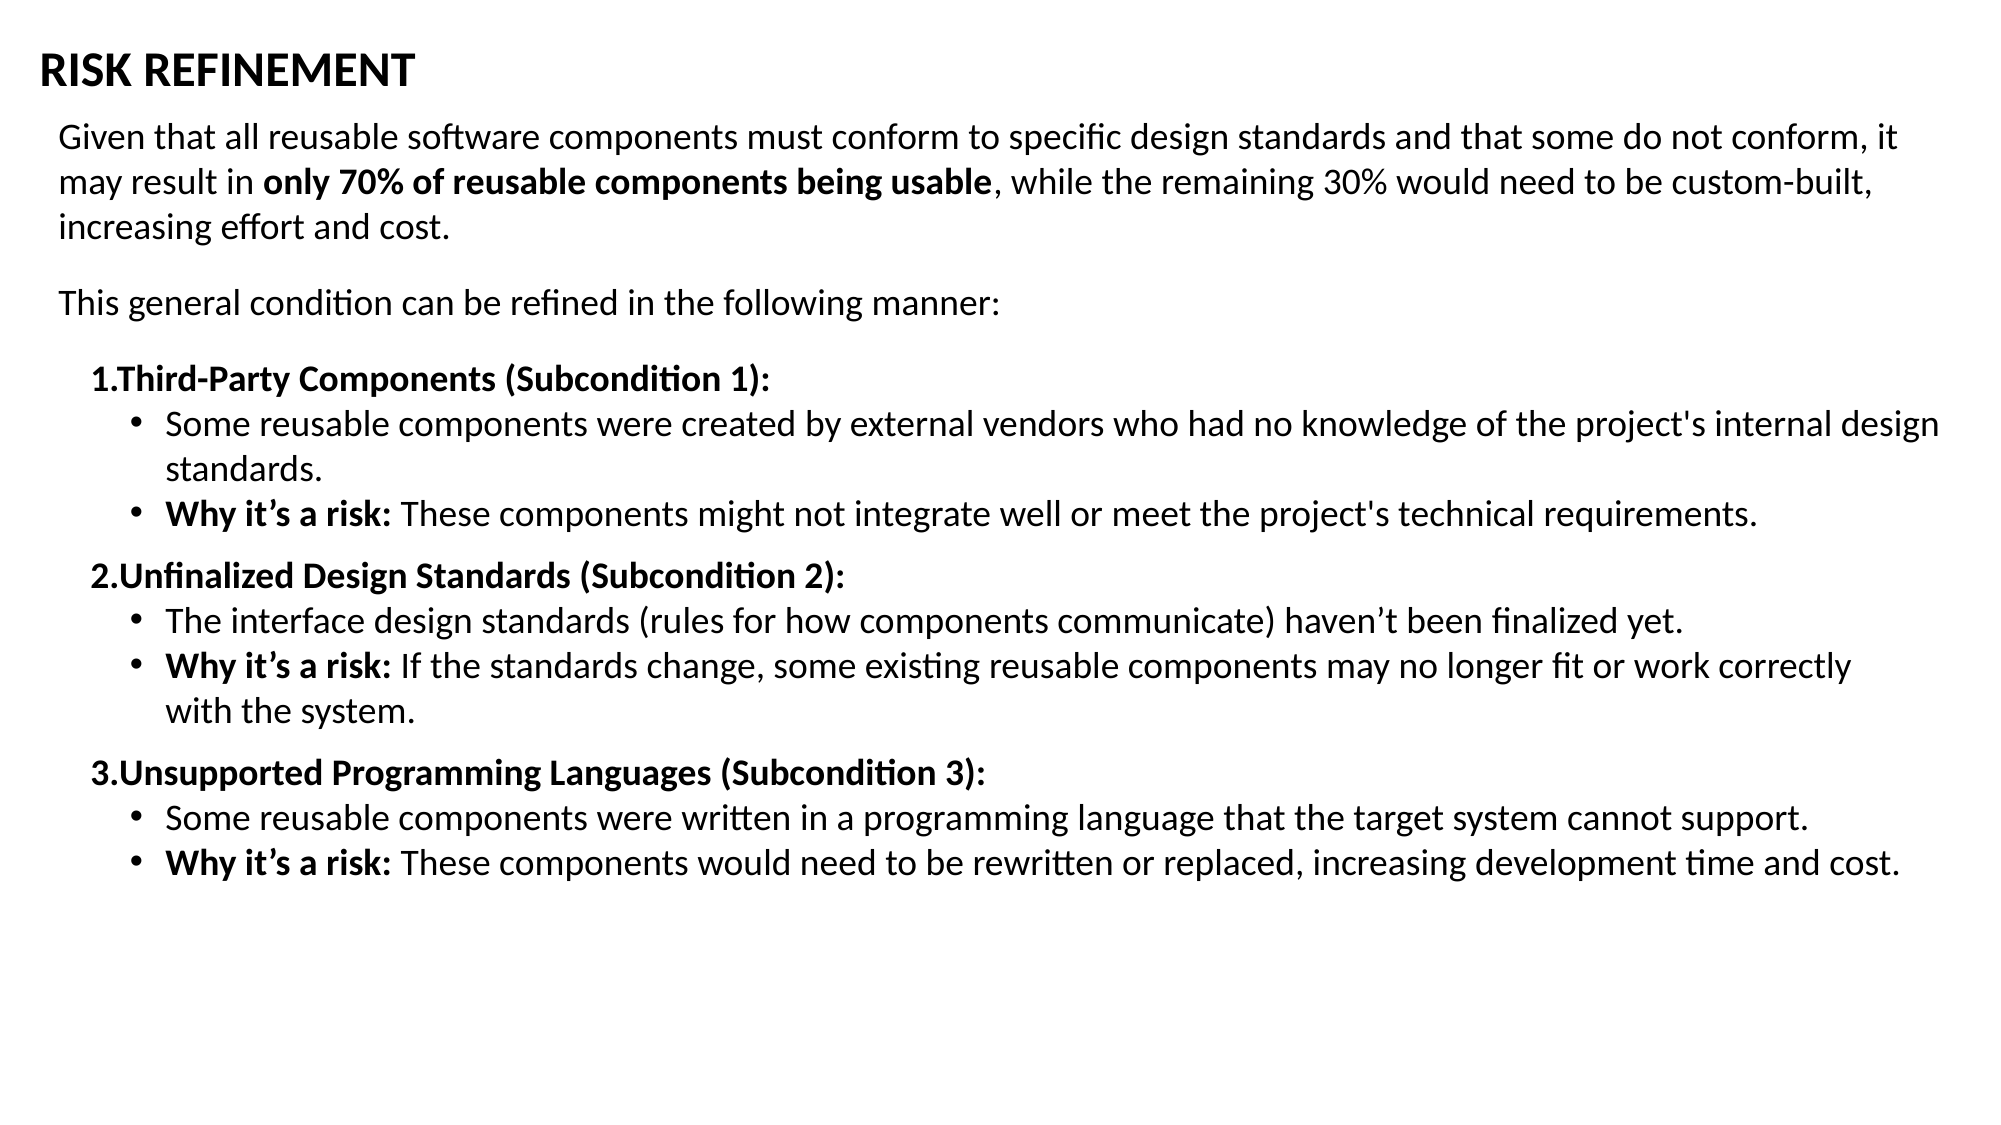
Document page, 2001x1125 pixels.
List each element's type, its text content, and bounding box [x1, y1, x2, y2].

text_box 2.Unfinalized Design Standards (Subcondition 2): The interface design standards (rules for how components communicate) haven’t been finalized yet. Why it’s a risk: If the standards change, some existing reusable components may no longer fit or work correctly with the system. [75, 543, 1944, 739]
text_box RISK REFINEMENT [24, 28, 431, 104]
text_box 1.Third-Party Components (Subcondition 1): Some reusable components were created by external vendors who had no knowledge of the project's internal design standards. Why it’s a risk: These components might not integrate well or meet the project's technical requirements. [75, 346, 1976, 542]
text_box This general condition can be refined in the following manner: [43, 270, 1944, 331]
text_box 3.Unsupported Programming Languages (Subcondition 3): Some reusable components were written in a programming language that the target system cannot support. Why it’s a risk: These components would need to be rewritten or replaced, increasing development time and cost. [75, 740, 1944, 891]
text_box Given that all reusable software components must conform to specific design standards and that some do not conform, it may result in only 70% of reusable components being usable, while the remaining 30% would need to be custom-built, increasing effort and cost. [43, 104, 1944, 254]
